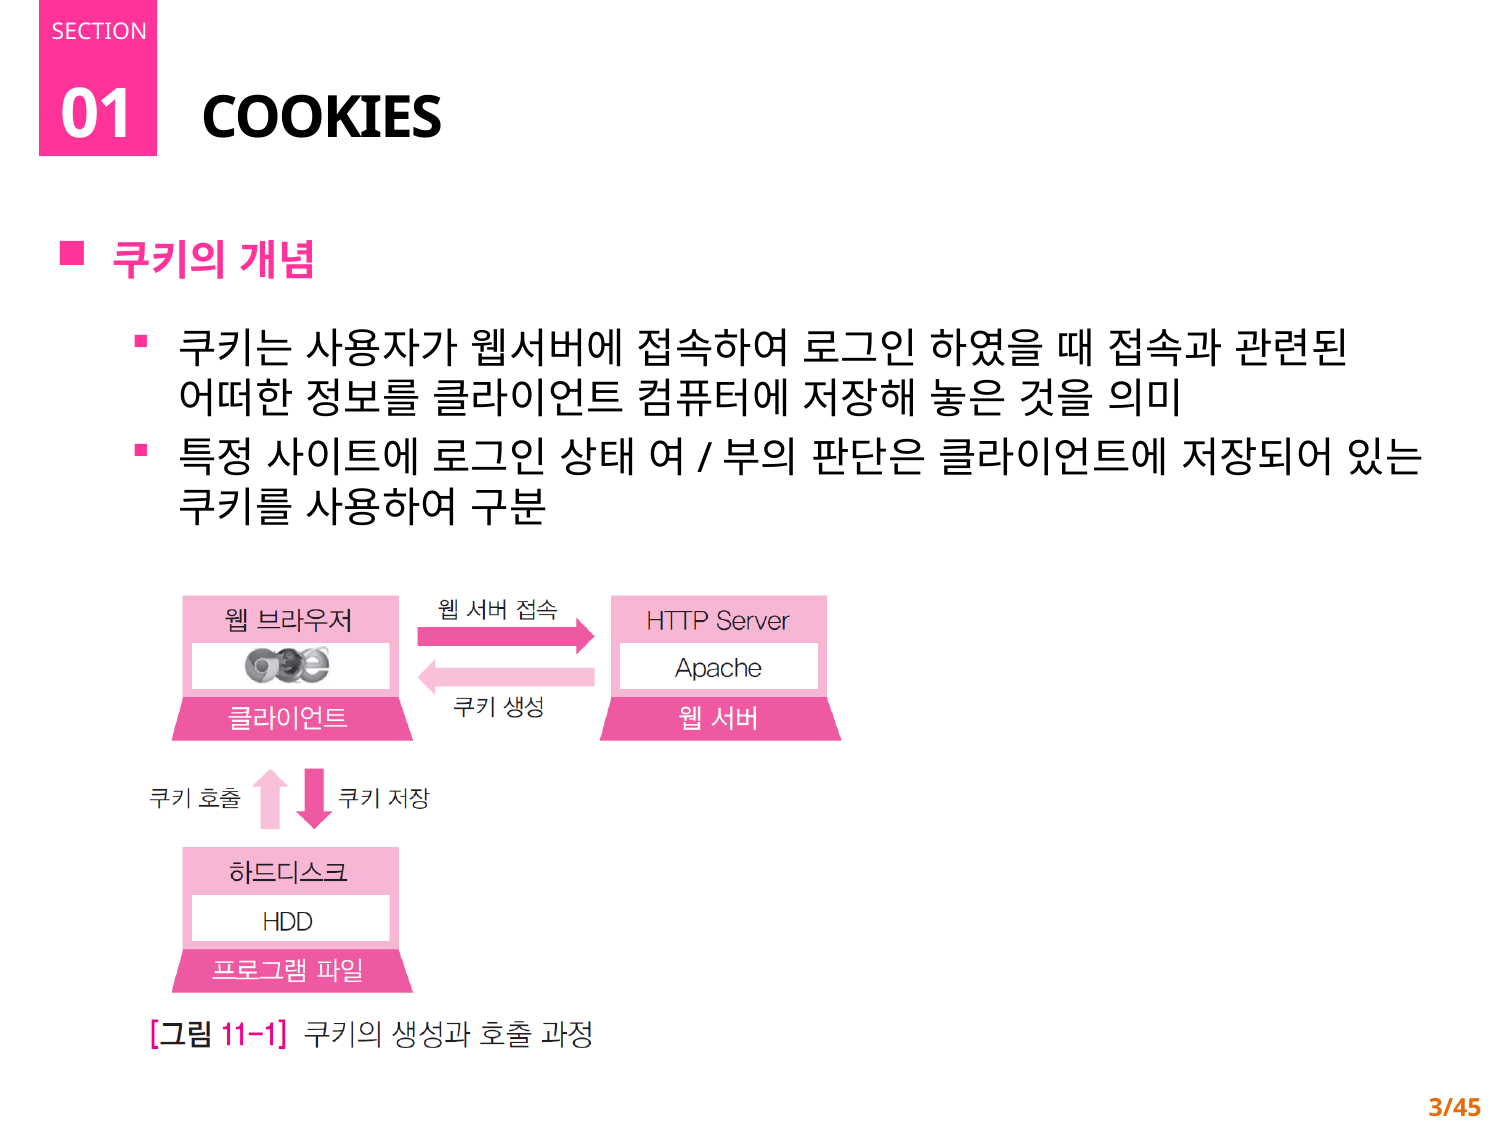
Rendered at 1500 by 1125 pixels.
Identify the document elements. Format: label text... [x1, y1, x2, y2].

list 쿠키의 개념 [41, 226, 1459, 305]
picture [135, 579, 857, 1067]
text_box 01 [39, 70, 158, 149]
title COOKIES [185, 75, 1463, 153]
text_box 쿠키는 사용자가 웹서버에 접속하여 로그인 하였을 때 접속과 관련된 어떠한 정보를 클라이언트 컴퓨터에 저장해 놓은 것을 의미 특정 사이트에 로그인 상태 여/부의 판단은 클라이언트에 저장되어 있는 쿠키를 사용하여 구분 [41, 314, 1459, 563]
